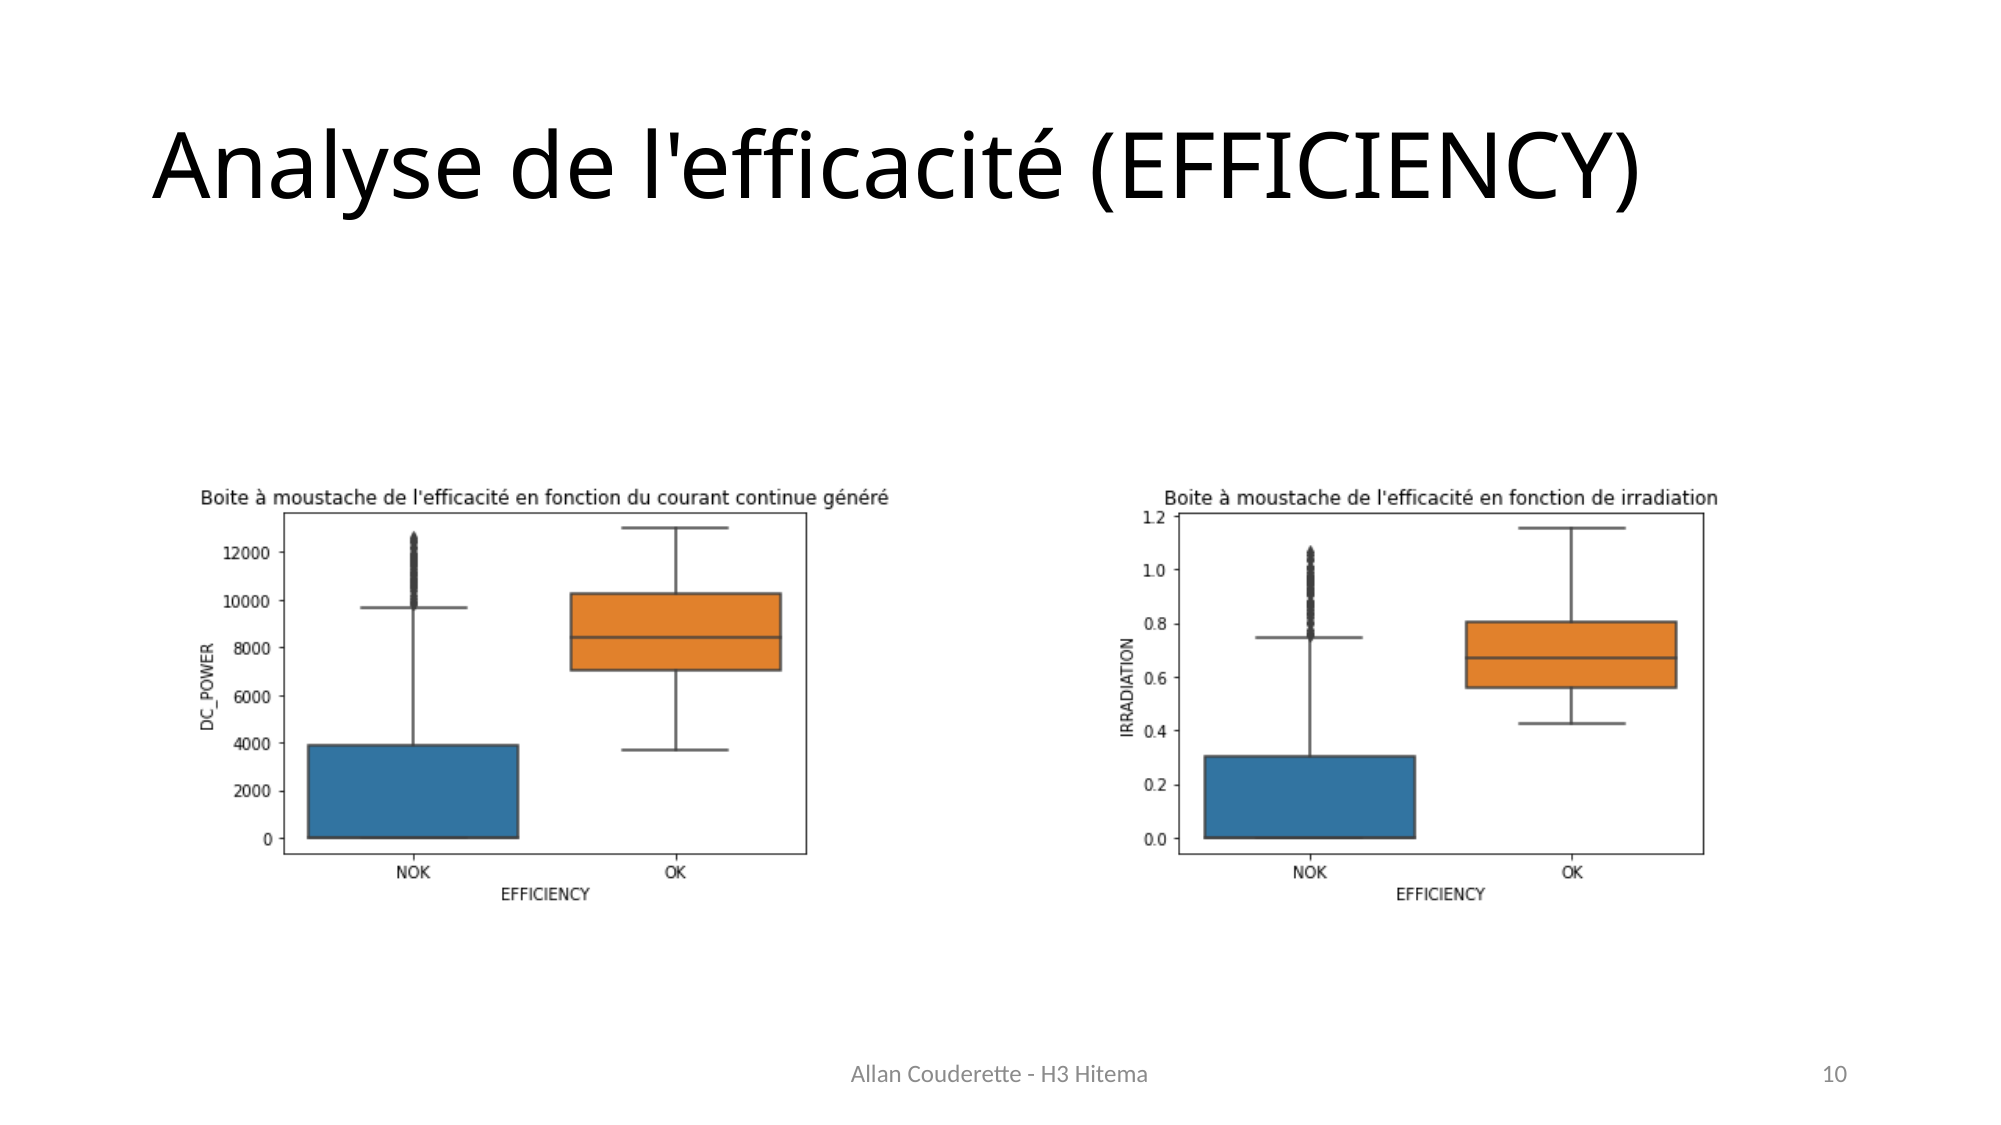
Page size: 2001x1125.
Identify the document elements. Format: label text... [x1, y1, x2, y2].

title Analyse de l'efficacité (EFFICIENCY) [137, 59, 1863, 278]
picture [182, 475, 895, 913]
slide_number 10 [1412, 1042, 1863, 1103]
picture [1105, 480, 1725, 913]
footer Allan Couderette - H3 Hitema [662, 1042, 1338, 1103]
